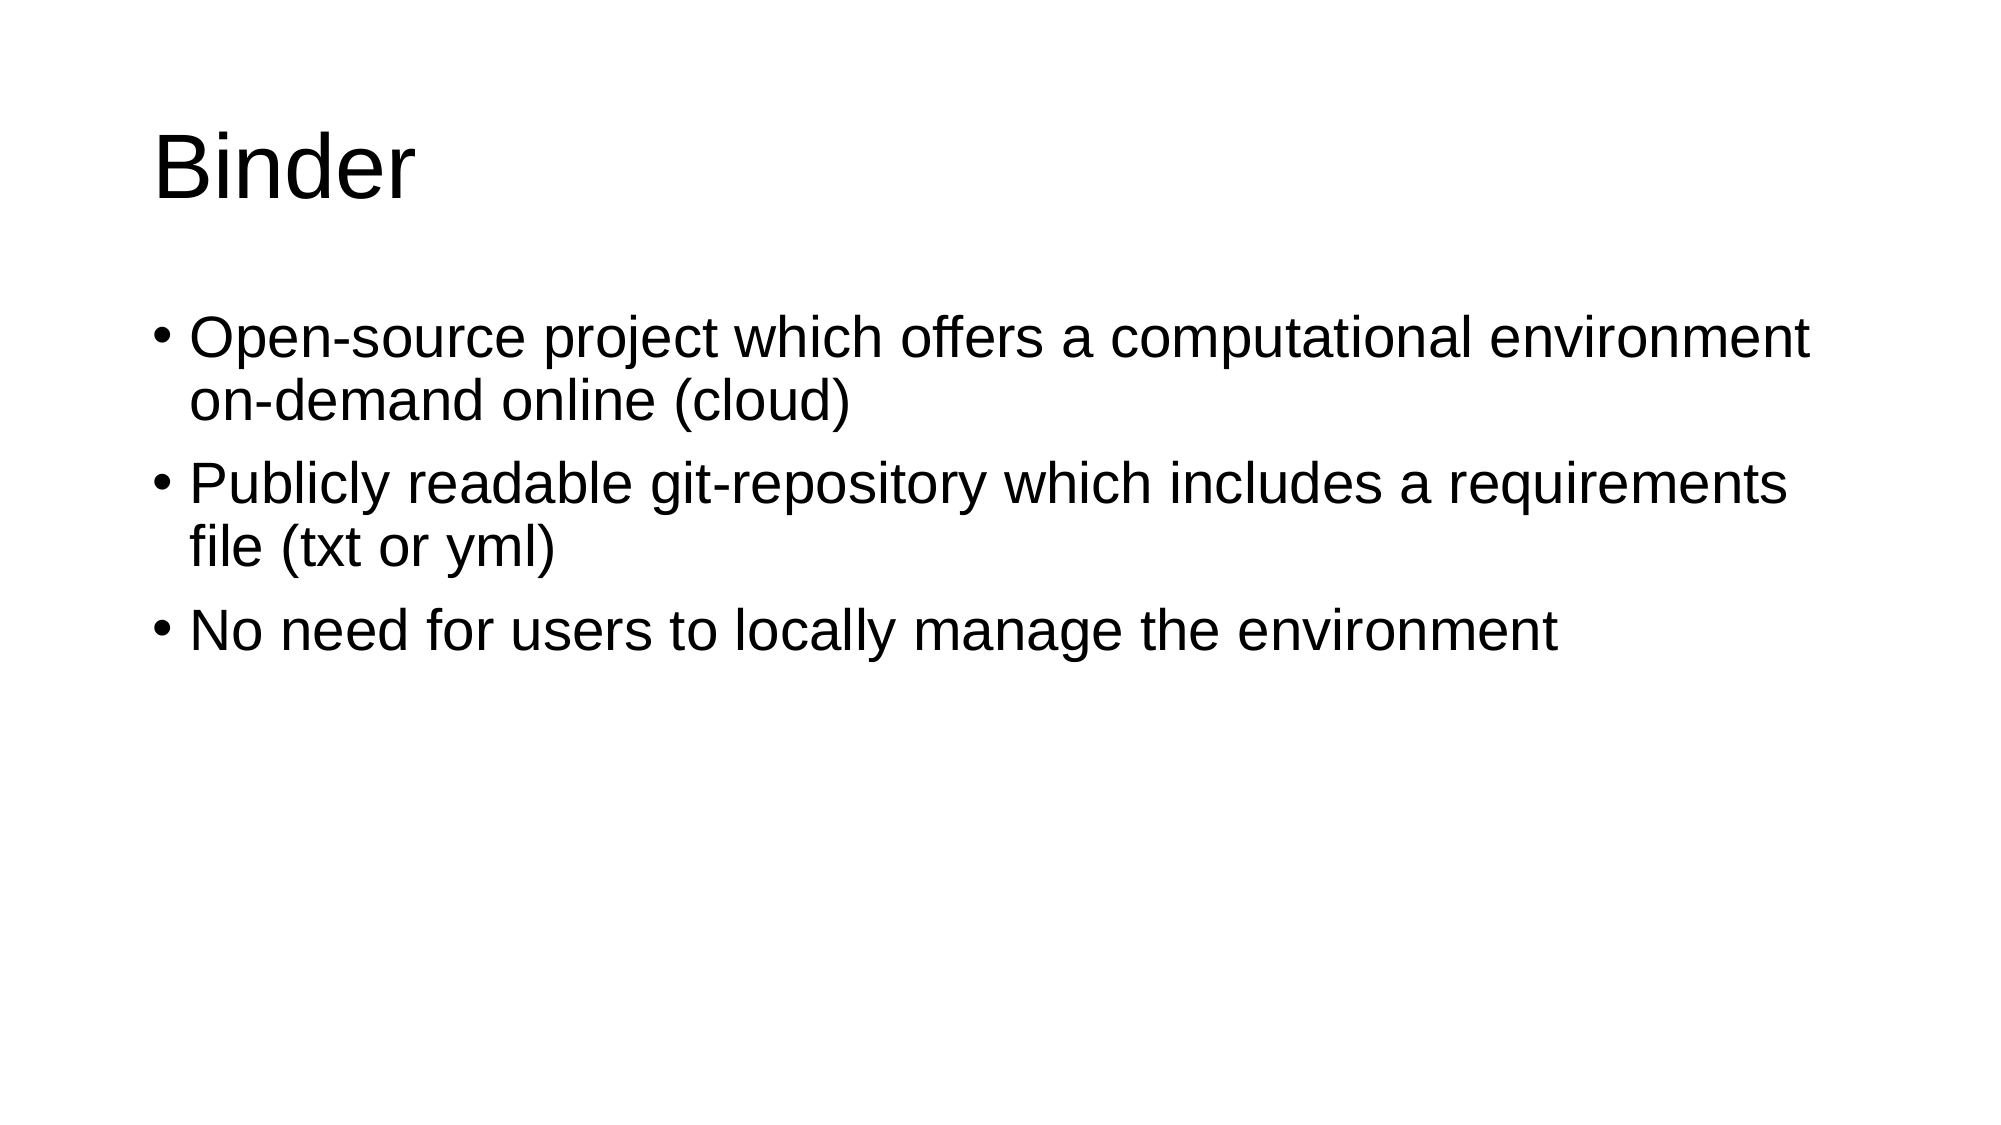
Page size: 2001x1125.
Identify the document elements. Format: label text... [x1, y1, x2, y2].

list Open-source project which offers a computational environment on-demand online (cloud) Publicly readable git-repository which includes a requirements file (txt or yml) No need for users to locally manage the environment [137, 299, 1863, 1014]
title Binder [137, 59, 1863, 278]
